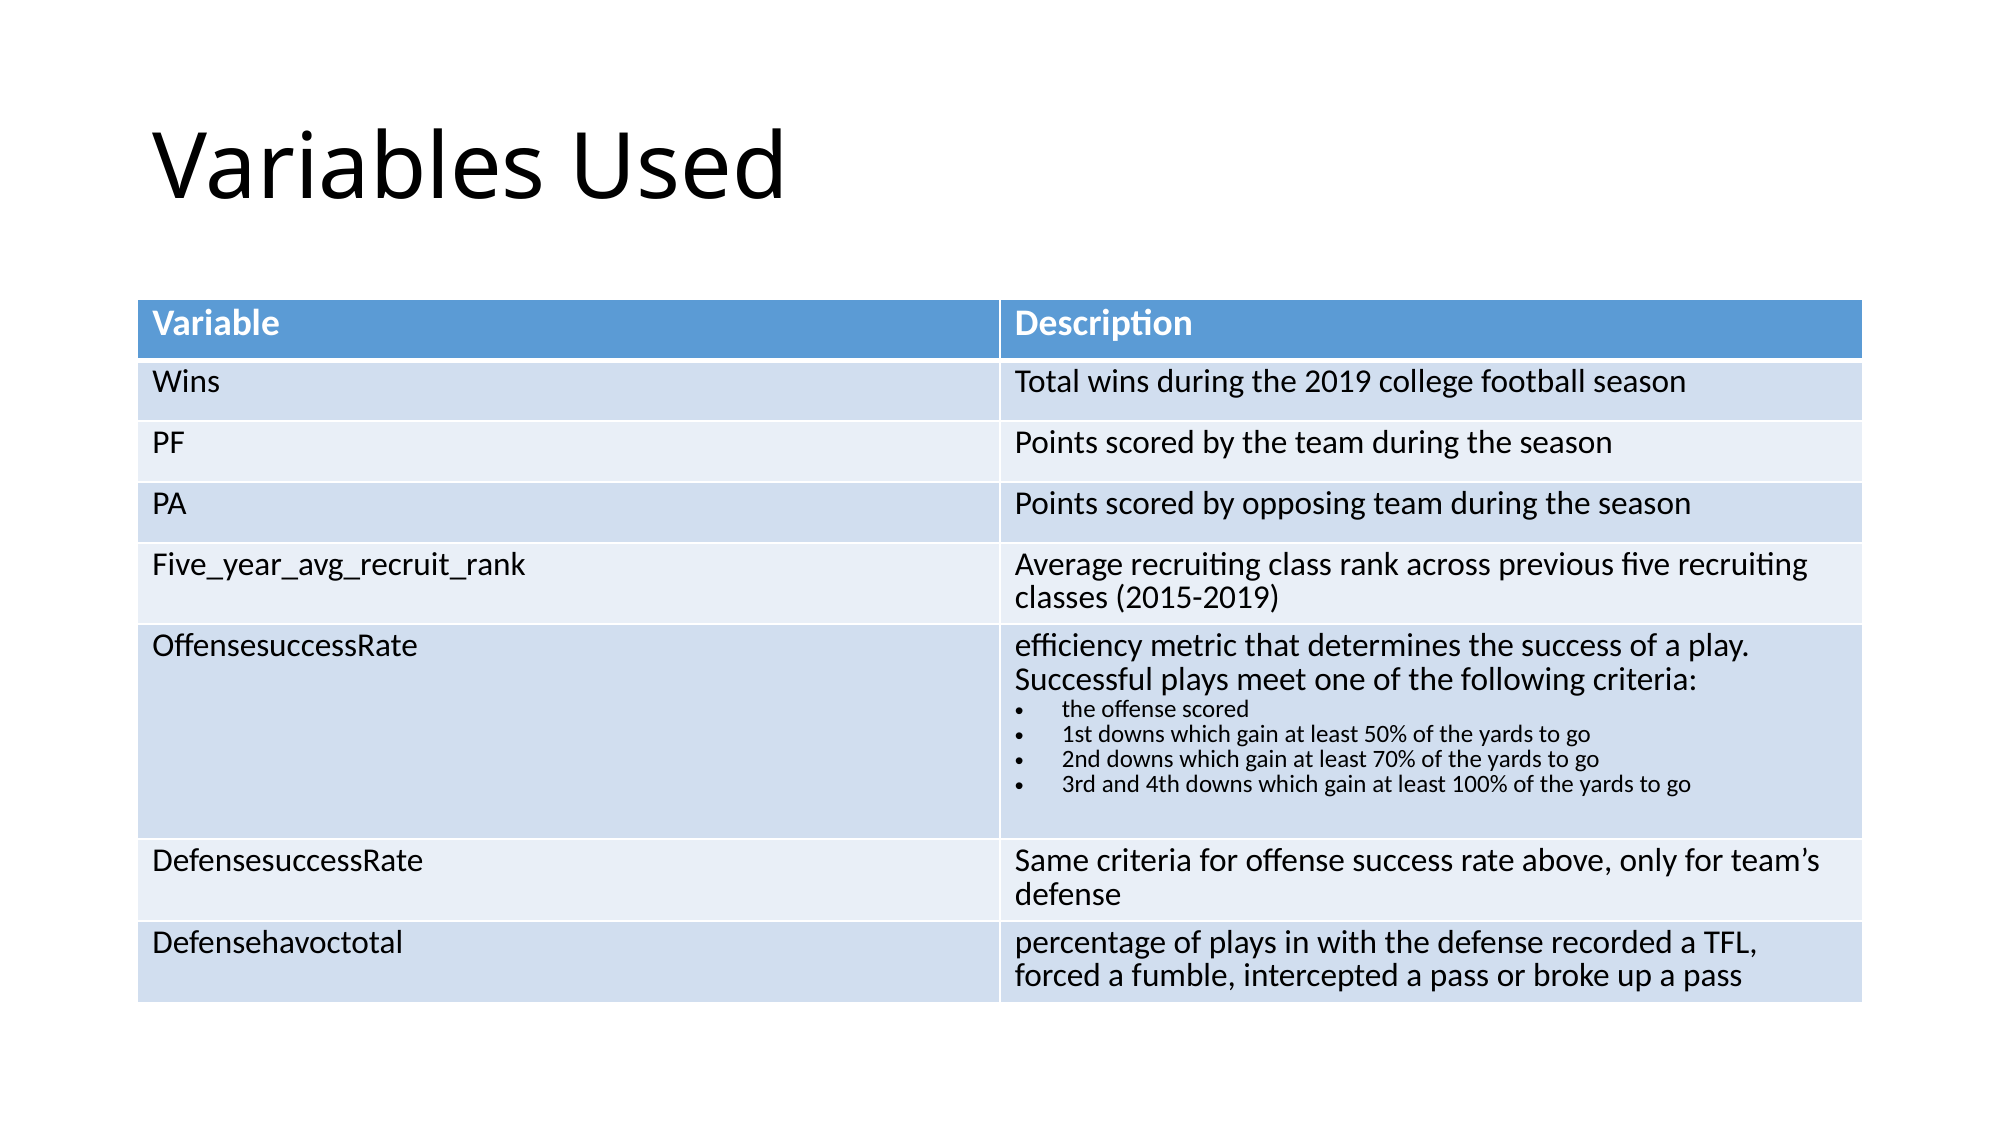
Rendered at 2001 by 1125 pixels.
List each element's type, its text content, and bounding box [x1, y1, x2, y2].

table_cell Five_year_avg_recruit_rank [138, 544, 999, 623]
table_cell Points scored by opposing team during the season [1001, 483, 1862, 542]
table_cell Points scored by the team during the season [1001, 422, 1862, 481]
title Variables Used [137, 59, 1863, 278]
table_cell Total wins during the 2019 college football season [1001, 363, 1862, 420]
table_cell Defensehavoctotal [138, 922, 999, 1002]
table_cell Wins [138, 363, 999, 420]
table_cell Same criteria for offense success rate above, only for team’s defense [1001, 840, 1862, 920]
table_cell PF [138, 422, 999, 481]
table_cell Average recruiting class rank across previous five recruiting classes (2015-2019) [1001, 544, 1862, 623]
table_cell DefensesuccessRate [138, 840, 999, 920]
table_cell efficiency metric that determines the success of a play. Successful plays meet one of the following criteria: the offense scored 1st downs which gain at least 50% of the yards to go 2nd downs which gain at least 70% of the yards to go 3rd and 4th downs which gain at least 100% of the yards to go [1001, 625, 1862, 838]
table_header Variable [138, 300, 999, 358]
table_header Description [1001, 300, 1862, 358]
table_cell PA [138, 483, 999, 542]
table_cell percentage of plays in with the defense recorded a TFL, forced a fumble, intercepted a pass or broke up a pass [1001, 922, 1862, 1002]
table_cell OffensesuccessRate [138, 625, 999, 838]
